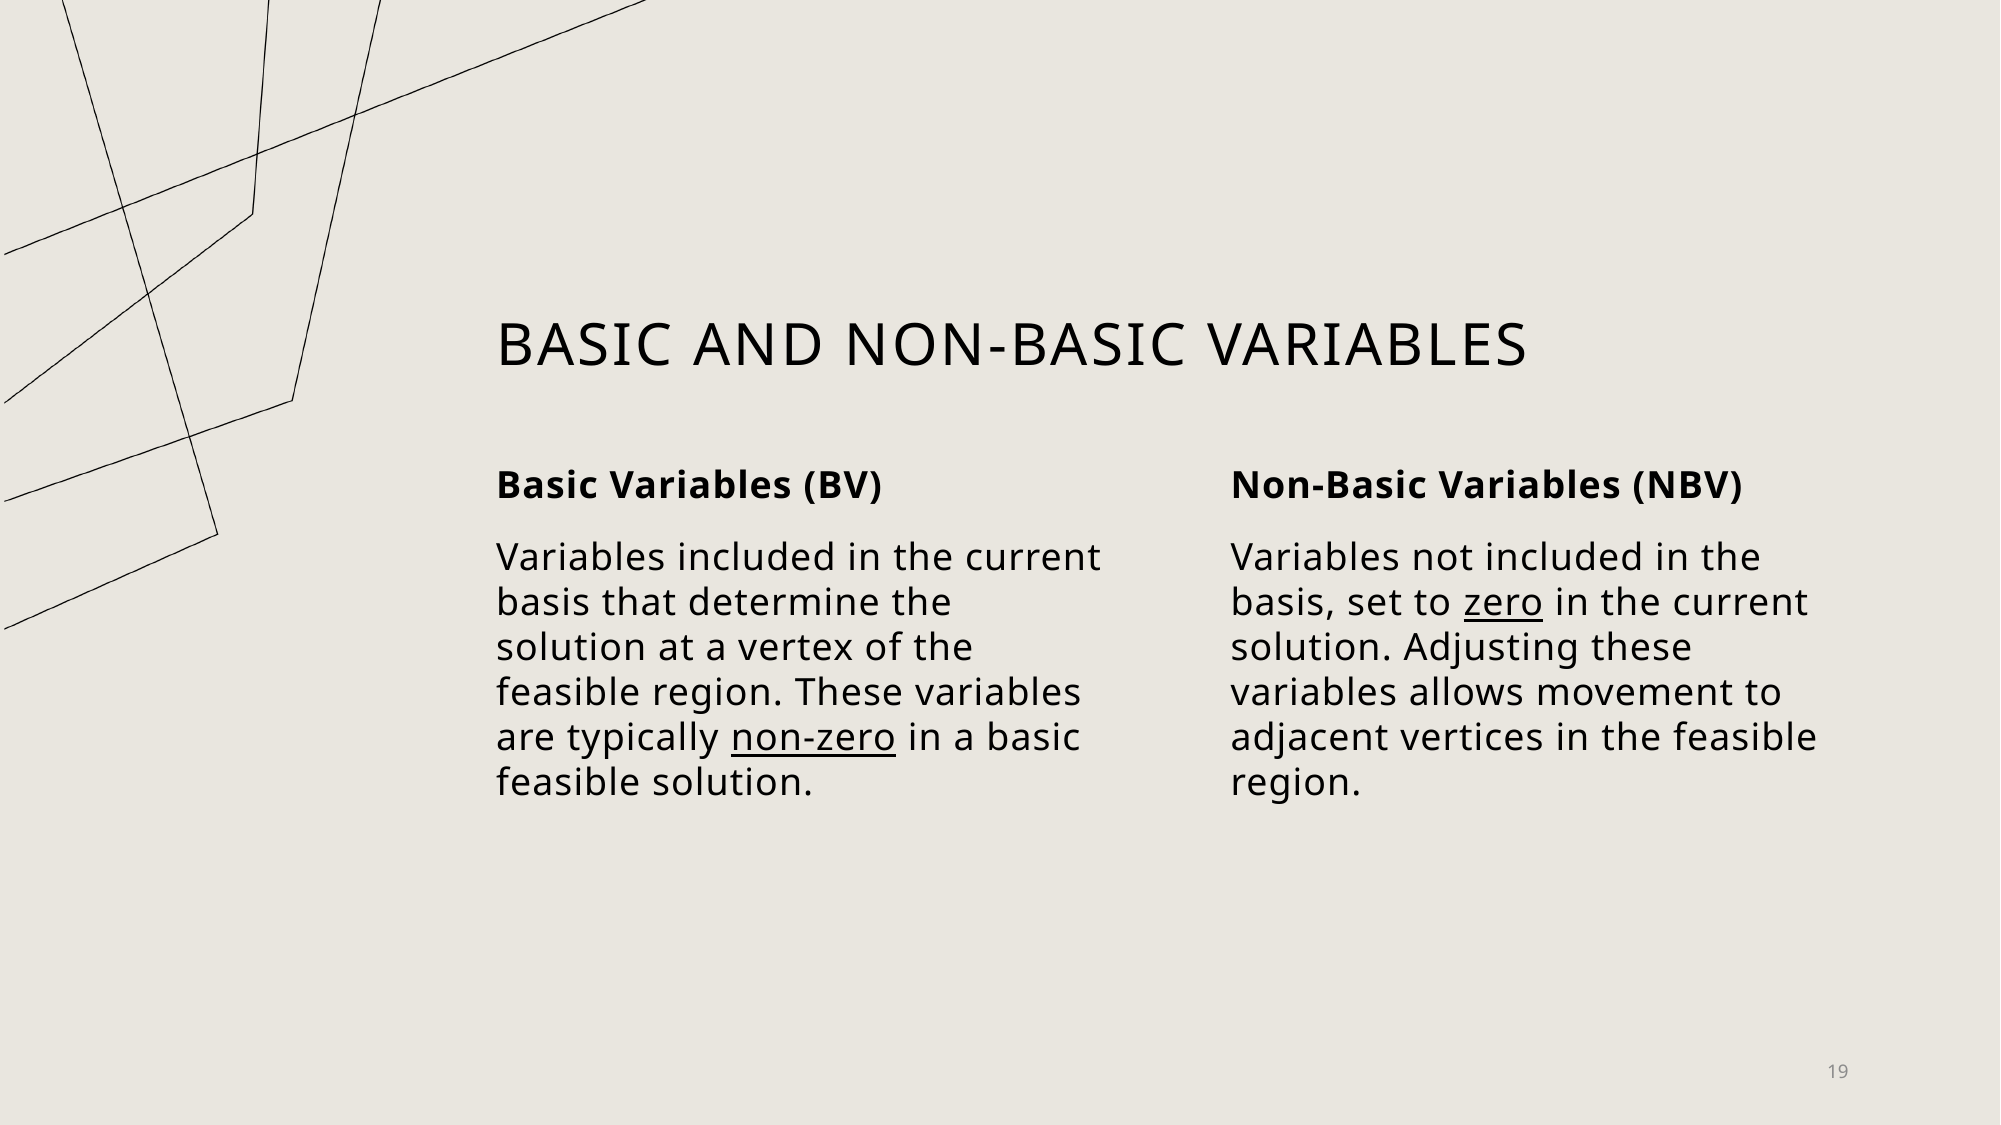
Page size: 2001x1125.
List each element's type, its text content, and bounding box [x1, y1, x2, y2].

list Variables included in the current basis that determine the solution at a vertex of the feasible region. These variables are typically non-zero in a basic feasible solution. [481, 533, 1129, 1064]
list Basic Variables (BV) [481, 458, 1125, 533]
picture [4, 0, 676, 642]
slide_number 19 [1701, 1042, 1864, 1103]
list Non-Basic Variables (NBV) [1215, 458, 1863, 533]
list Variables not included in the basis, set to zero in the current solution. Adjusting these variables allows movement to adjacent vertices in the feasible region. [1215, 533, 1863, 1064]
title Basic and Non-Basic Variables [481, 93, 1863, 386]
